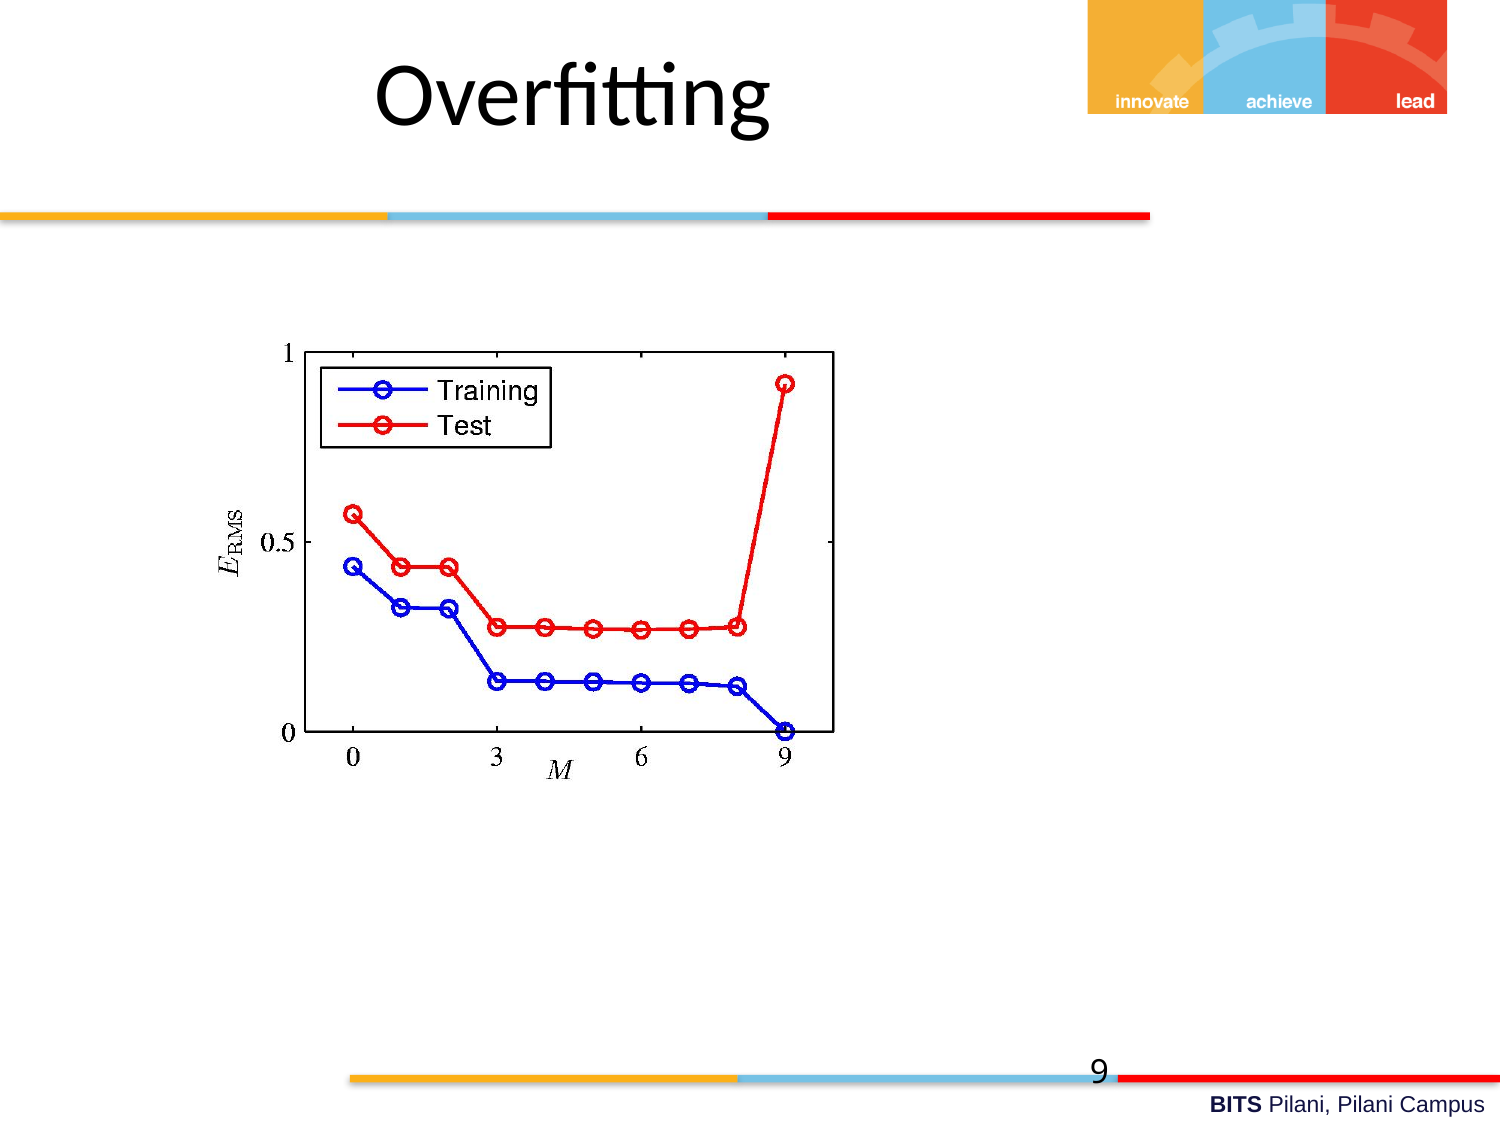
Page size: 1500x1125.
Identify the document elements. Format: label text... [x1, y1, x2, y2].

title Overfitting [0, 26, 1147, 152]
slide_number 9 [1074, 1042, 1425, 1103]
picture [206, 318, 853, 791]
picture [1087, 0, 1448, 114]
